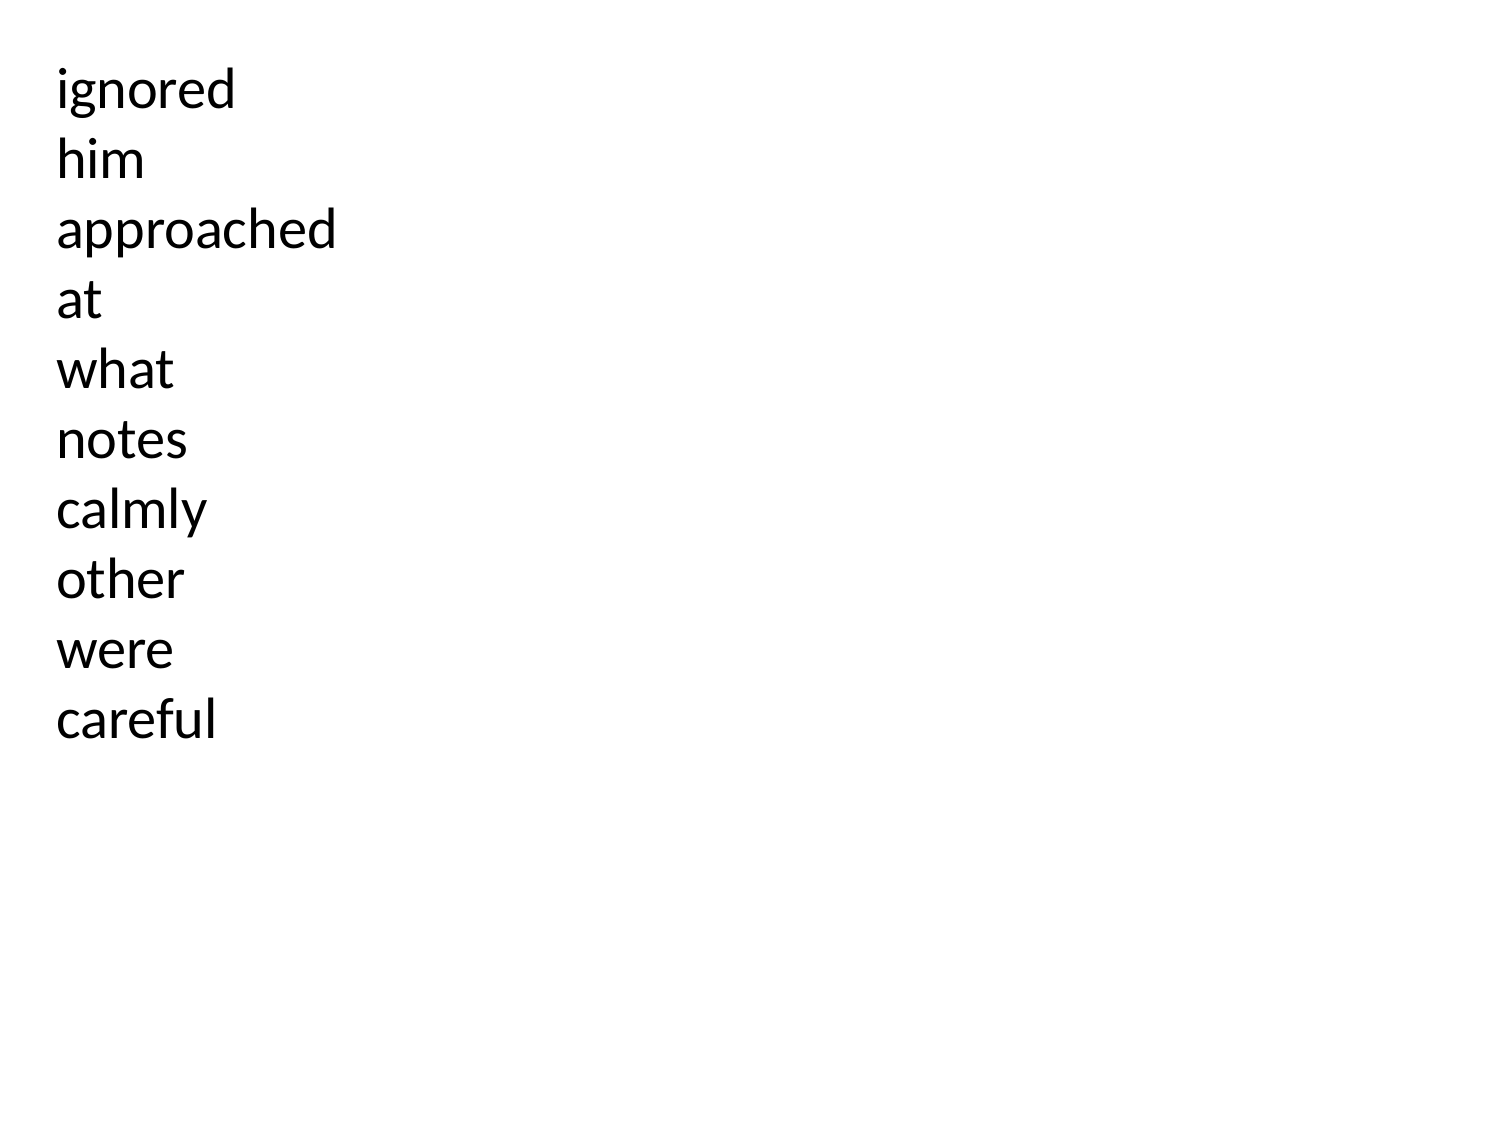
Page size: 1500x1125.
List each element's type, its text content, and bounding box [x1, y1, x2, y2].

text_box ignored him approached at what notes calmly other were careful [41, 42, 1459, 758]
